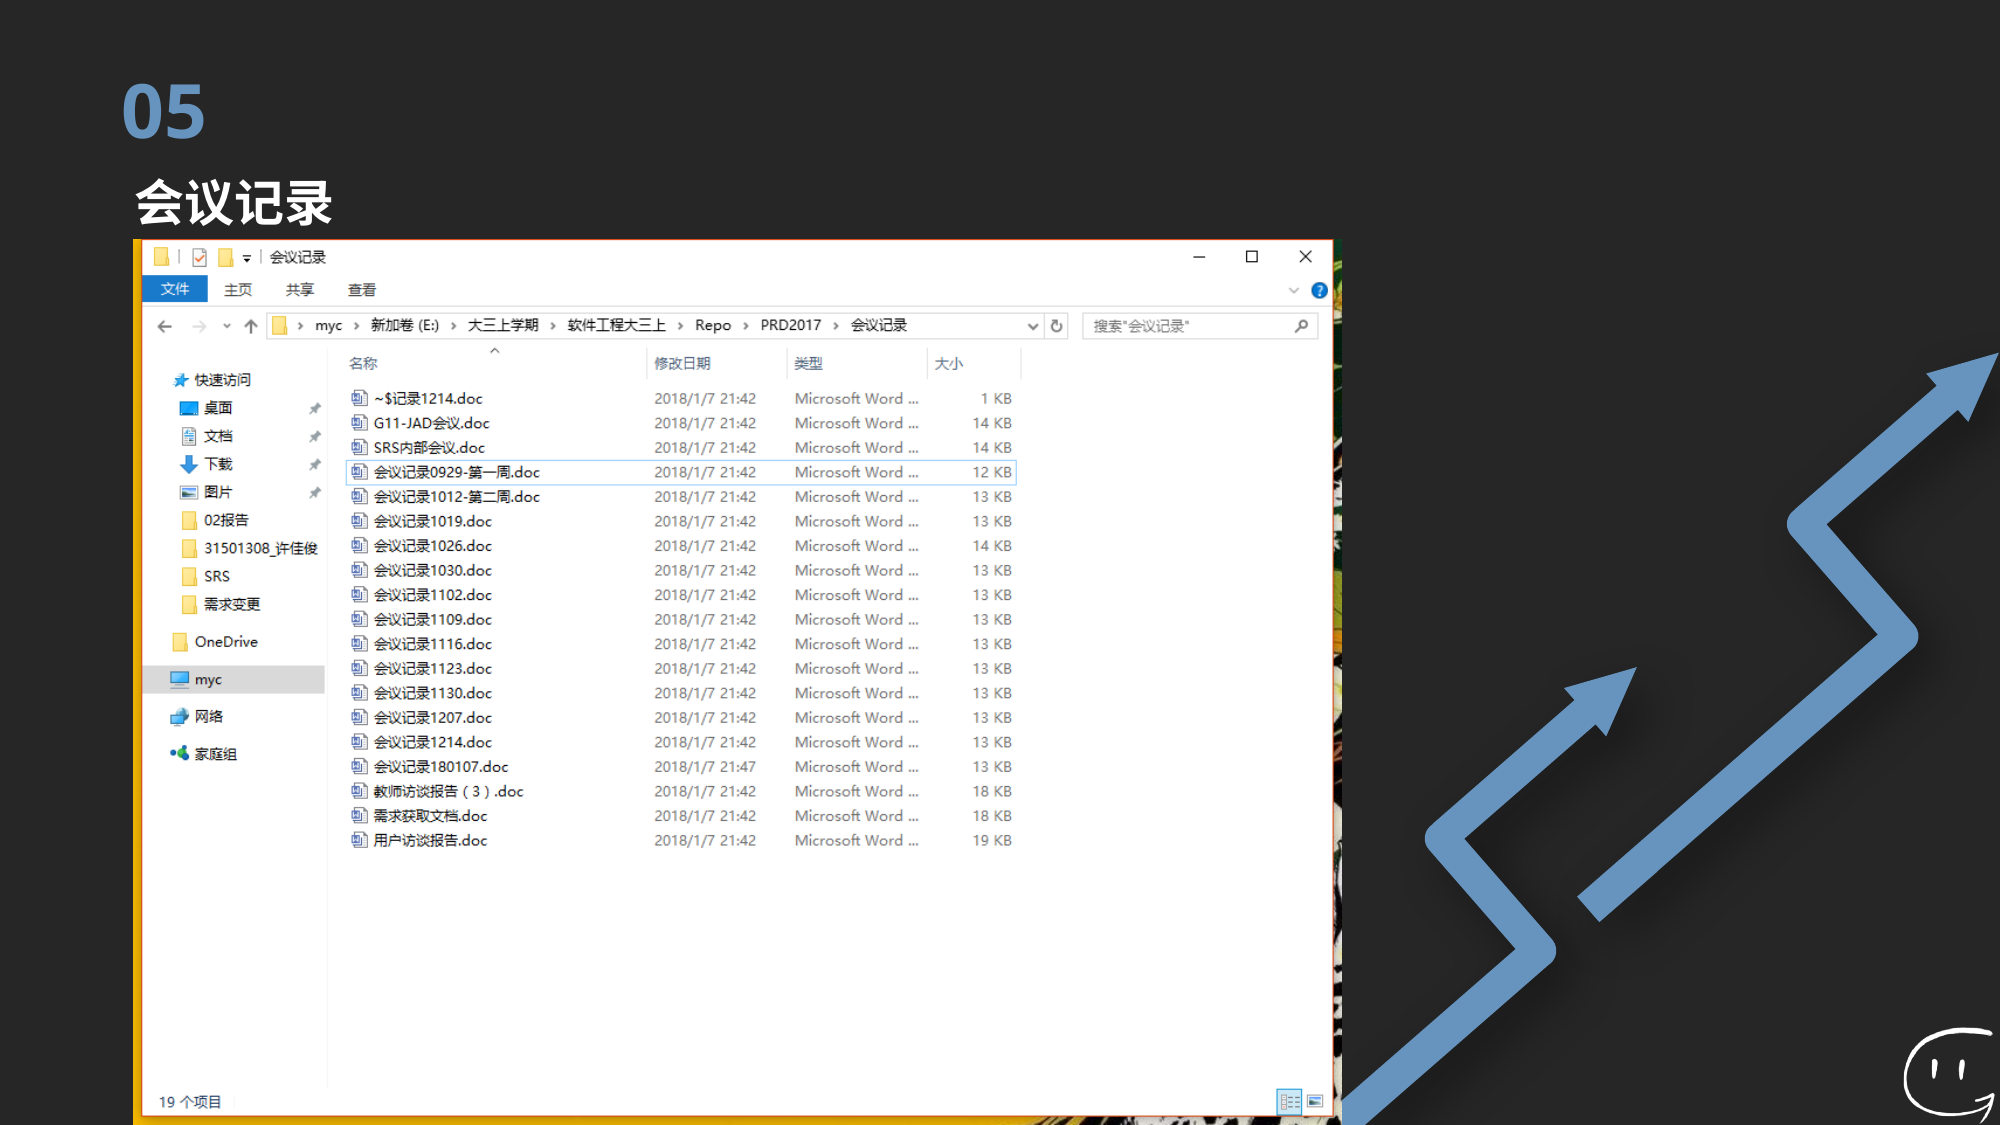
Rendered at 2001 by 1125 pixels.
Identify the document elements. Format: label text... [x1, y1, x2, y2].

text_box 会议记录 [119, 163, 537, 239]
text_box [1342, 667, 1637, 1125]
title 05 [106, 31, 1199, 197]
text_box [1577, 352, 1999, 923]
picture [1899, 1023, 2000, 1125]
picture [133, 239, 1342, 1125]
